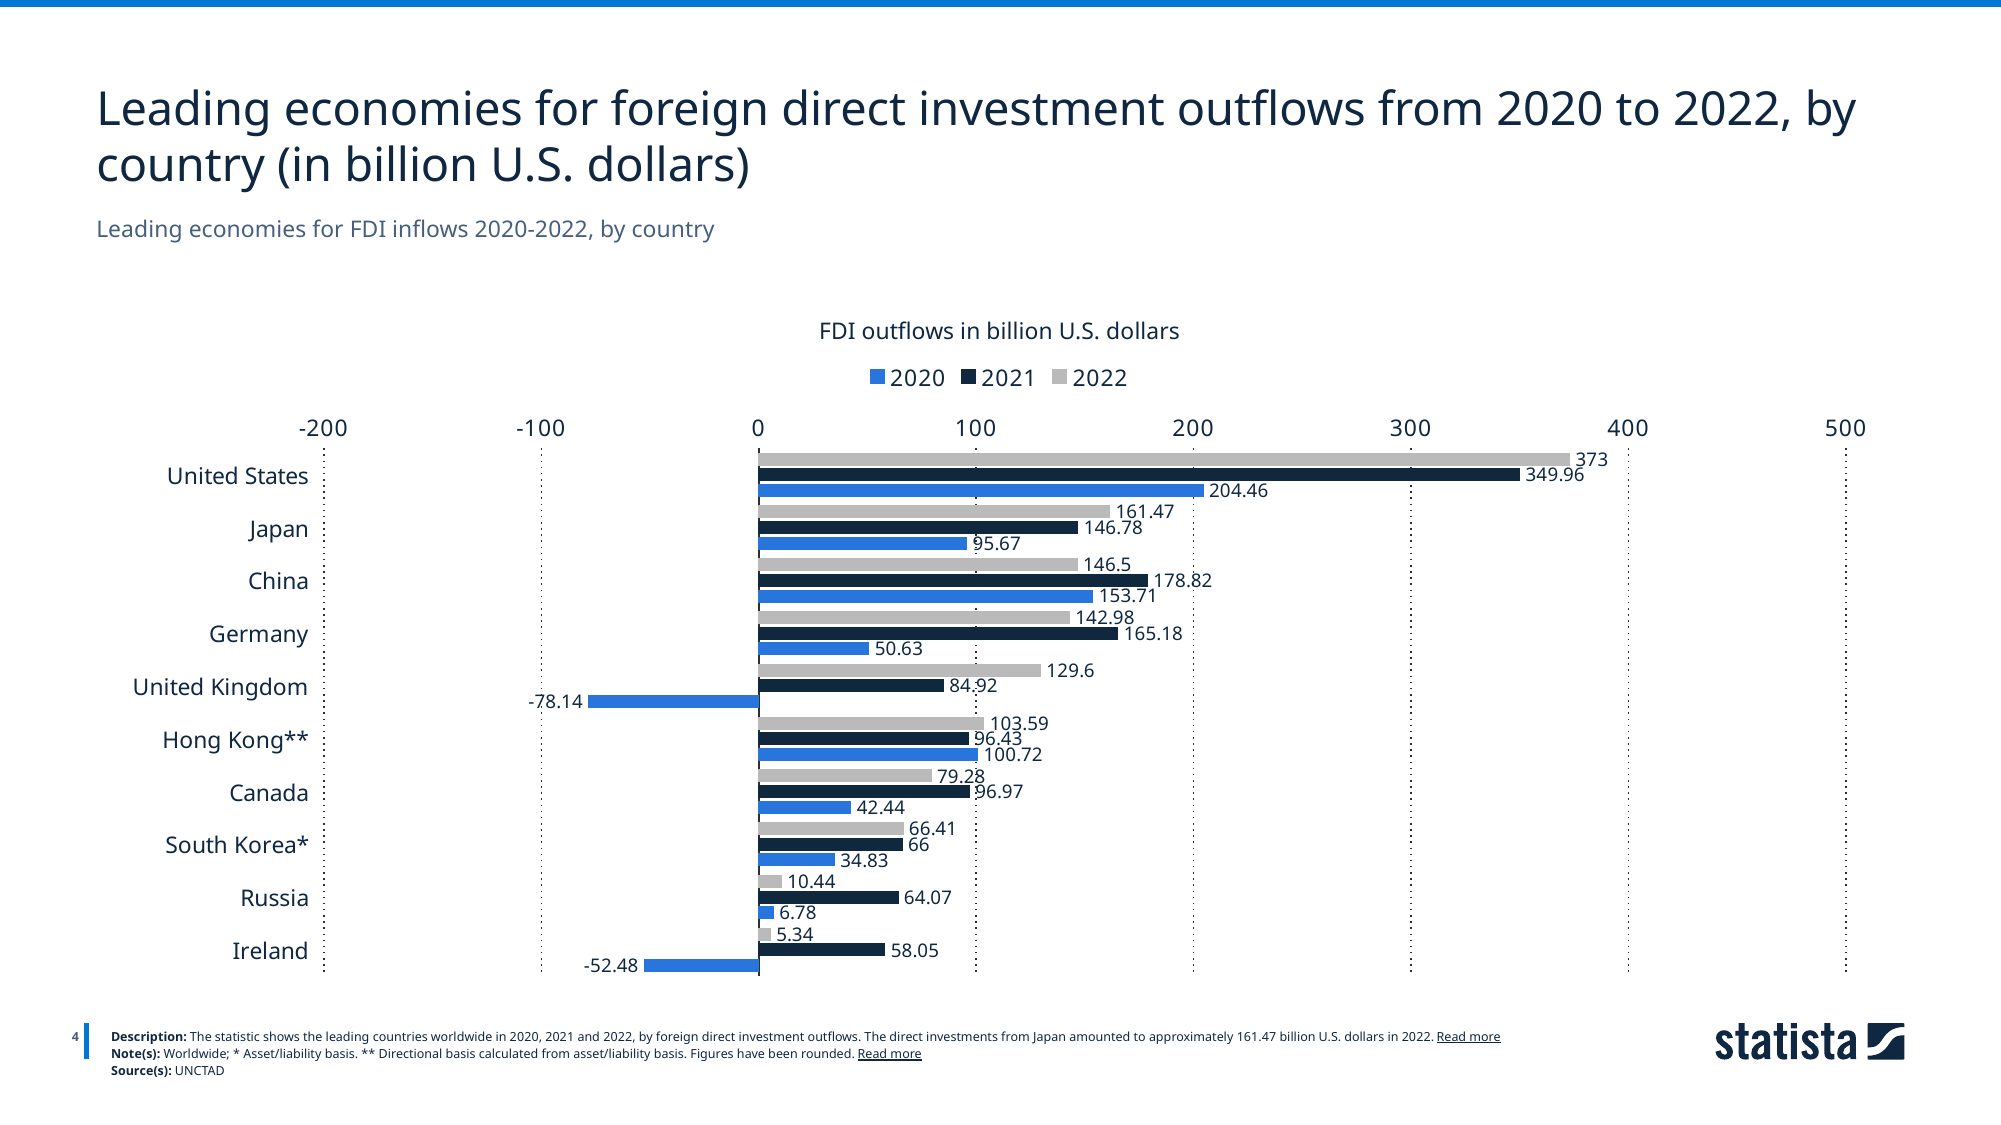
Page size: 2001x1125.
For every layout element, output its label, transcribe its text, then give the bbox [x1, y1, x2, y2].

text_box Leading economies for foreign direct investment outflows from 2020 to 2022, by country (in billion U.S. dollars) [79, 68, 1920, 200]
text_box Leading economies for FDI inflows 2020-2022, by country [79, 205, 1920, 260]
text_box [143, 1018, 1465, 1069]
chart [95, 343, 1904, 990]
text_box Description: The statistic shows the leading countries worldwide in 2020, 2021 and 2022, by foreign direct investment outflows. The direct investments from Japan amounted to approximately 161.47 billion U.S. dollars in 2022. Read more Note(s): Worldwide; * Asset/liability basis. ** Directional basis calculated from asset/liability basis. Figures have been rounded. Read more Source(s): UNCTAD [94, 1019, 1669, 1110]
text_box FDI outflows in billion U.S. dollars [745, 307, 1255, 341]
text_box [0, 0, 2000, 10]
text_box 4 [0, 1019, 96, 1069]
text_box [1712, 1019, 1908, 1063]
